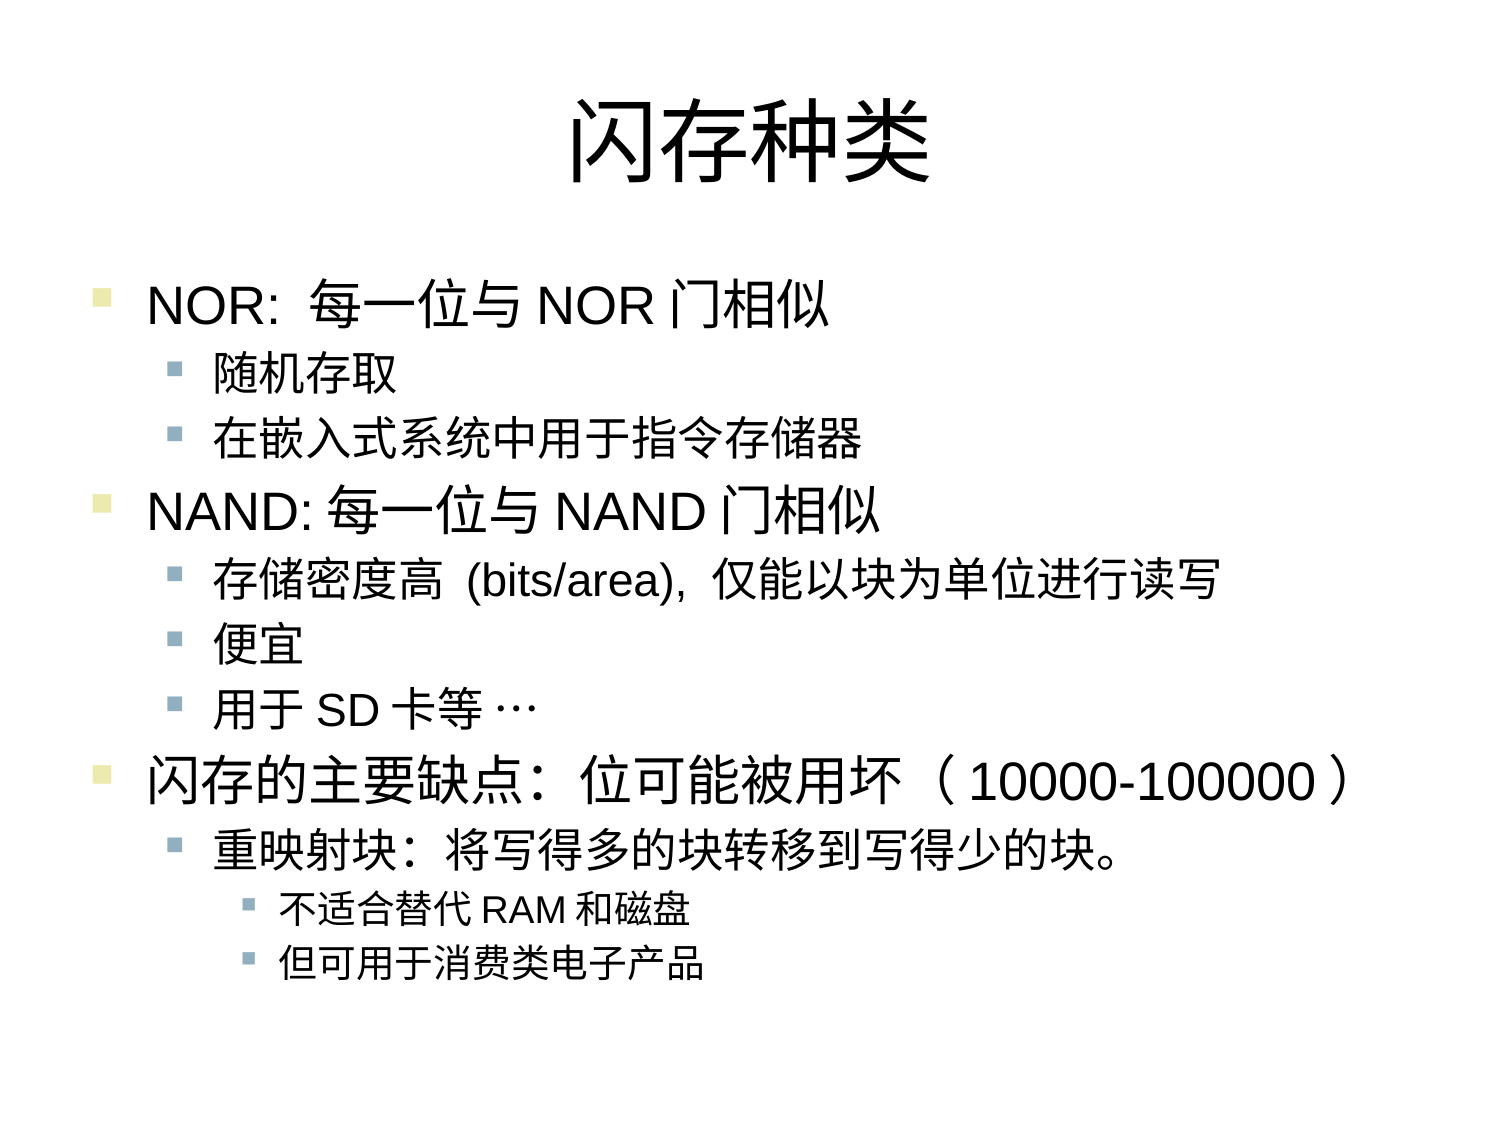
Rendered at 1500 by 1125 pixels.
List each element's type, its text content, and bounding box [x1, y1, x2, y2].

title 闪存种类 [75, 45, 1425, 233]
list NOR: 每一位与NOR门相似 随机存取 在嵌入式系统中用于指令存储器 NAND:每一位与NAND门相似 存储密度高 (bits/area), 仅能以块为单位进行读写 便宜 用于SD卡等 … 闪存的主要缺点：位可能被用坏（10000-100000） 重映射块：将写得多的块转移到写得少的块。 不适合替代RAM和磁盘 但可用于消费类电子产品 [75, 262, 1425, 1005]
